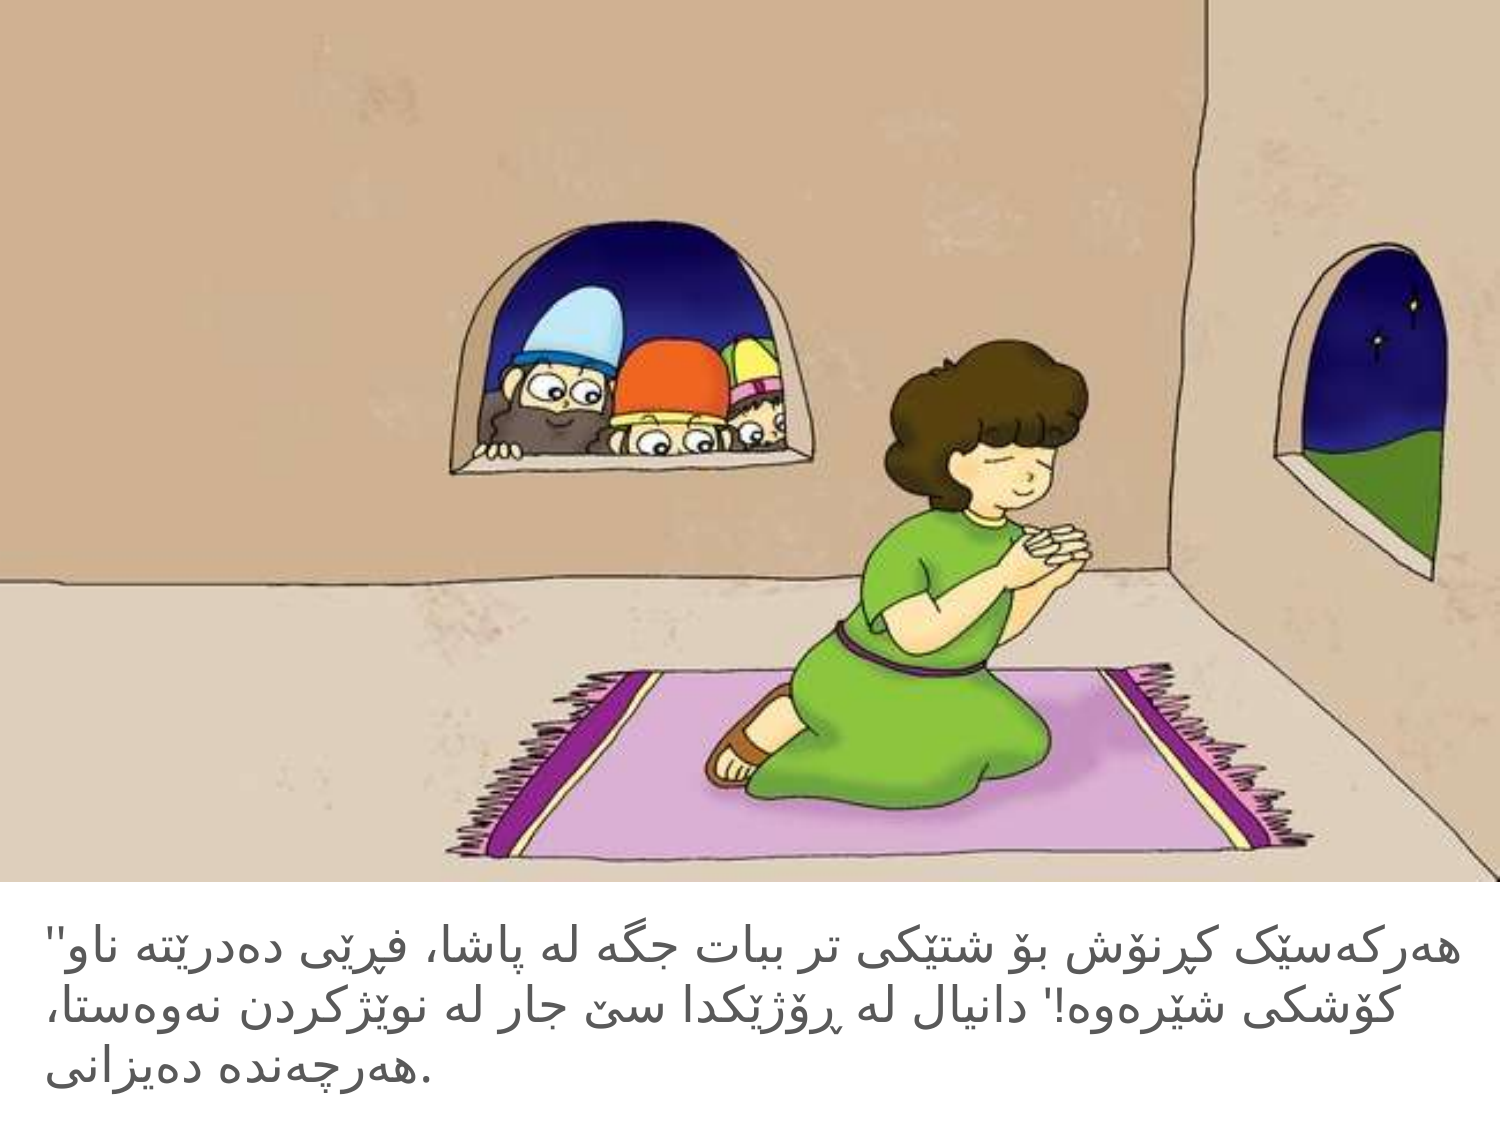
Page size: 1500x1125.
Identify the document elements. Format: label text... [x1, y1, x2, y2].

text_box ''هەرکەسێک کڕنۆش بۆ شتێکی تر ببات جگە لە پاشا، فڕێی دەدرێتە ناو کۆشکی شێرەوە!' دانیال لە ڕۆژێکدا سێ جار لە نوێژکردن نەوەستا، هەرچەندە دەیزانی. [29, 905, 1500, 1100]
picture [0, 0, 1500, 882]
